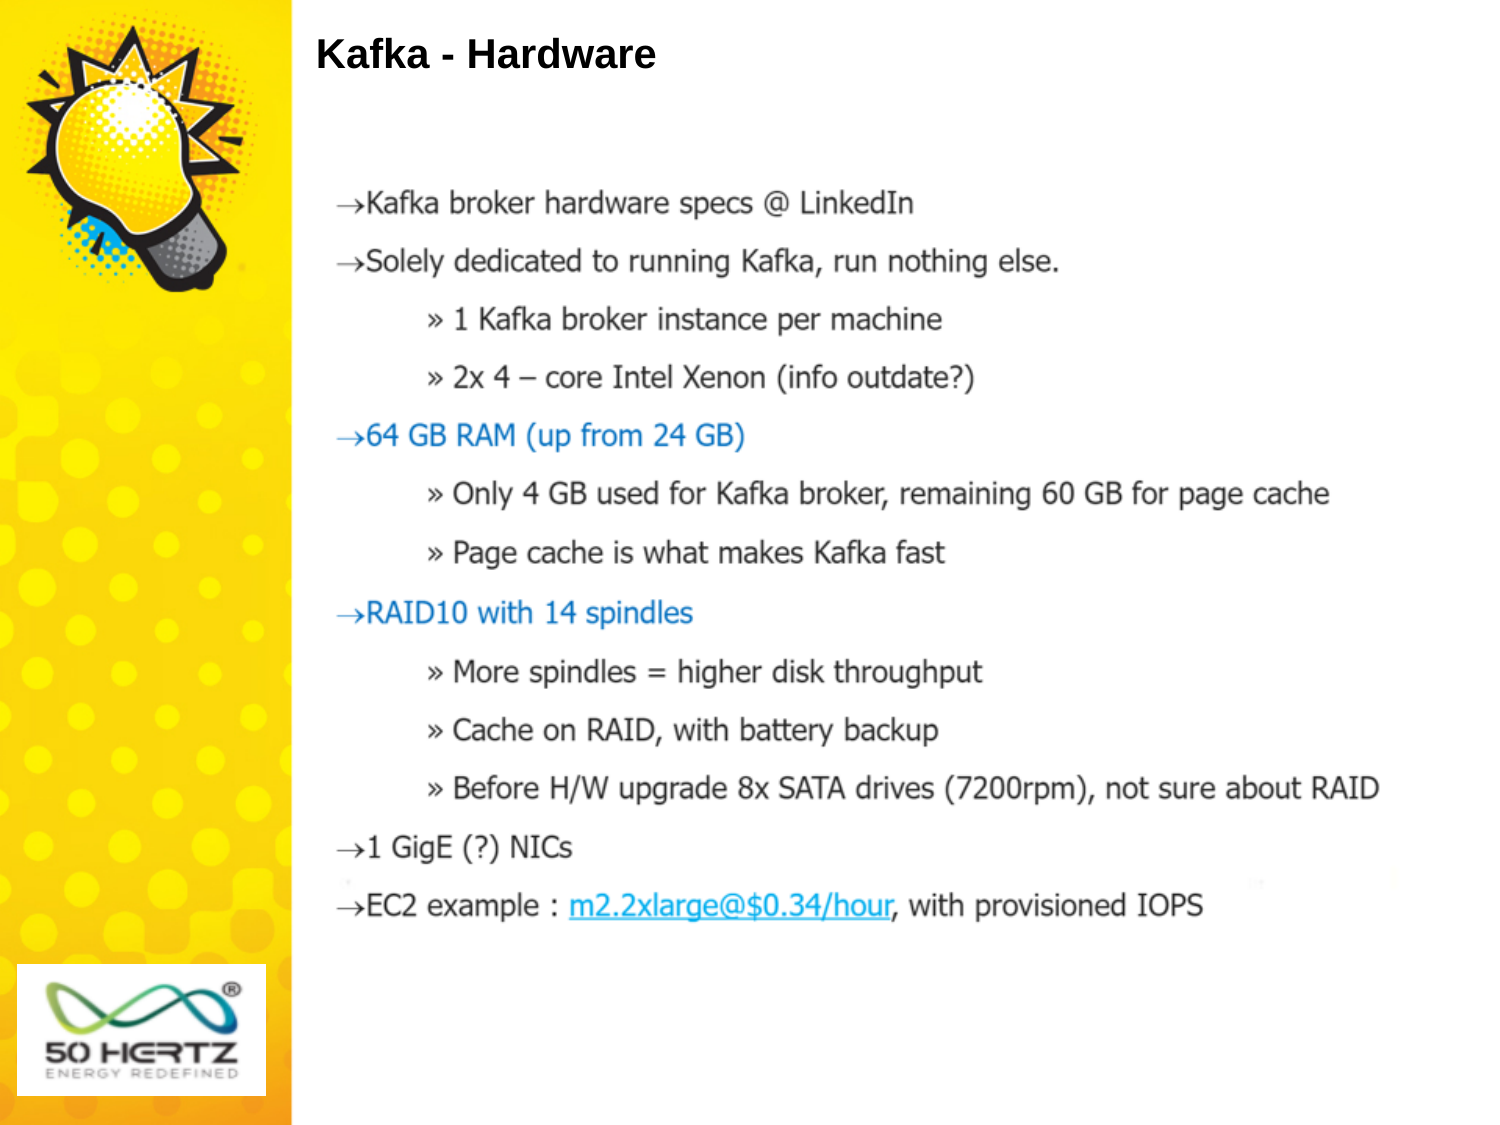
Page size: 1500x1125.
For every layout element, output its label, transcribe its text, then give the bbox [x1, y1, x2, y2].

picture [0, 0, 1500, 1125]
text_box Kafka - Hardware [301, 19, 1341, 84]
